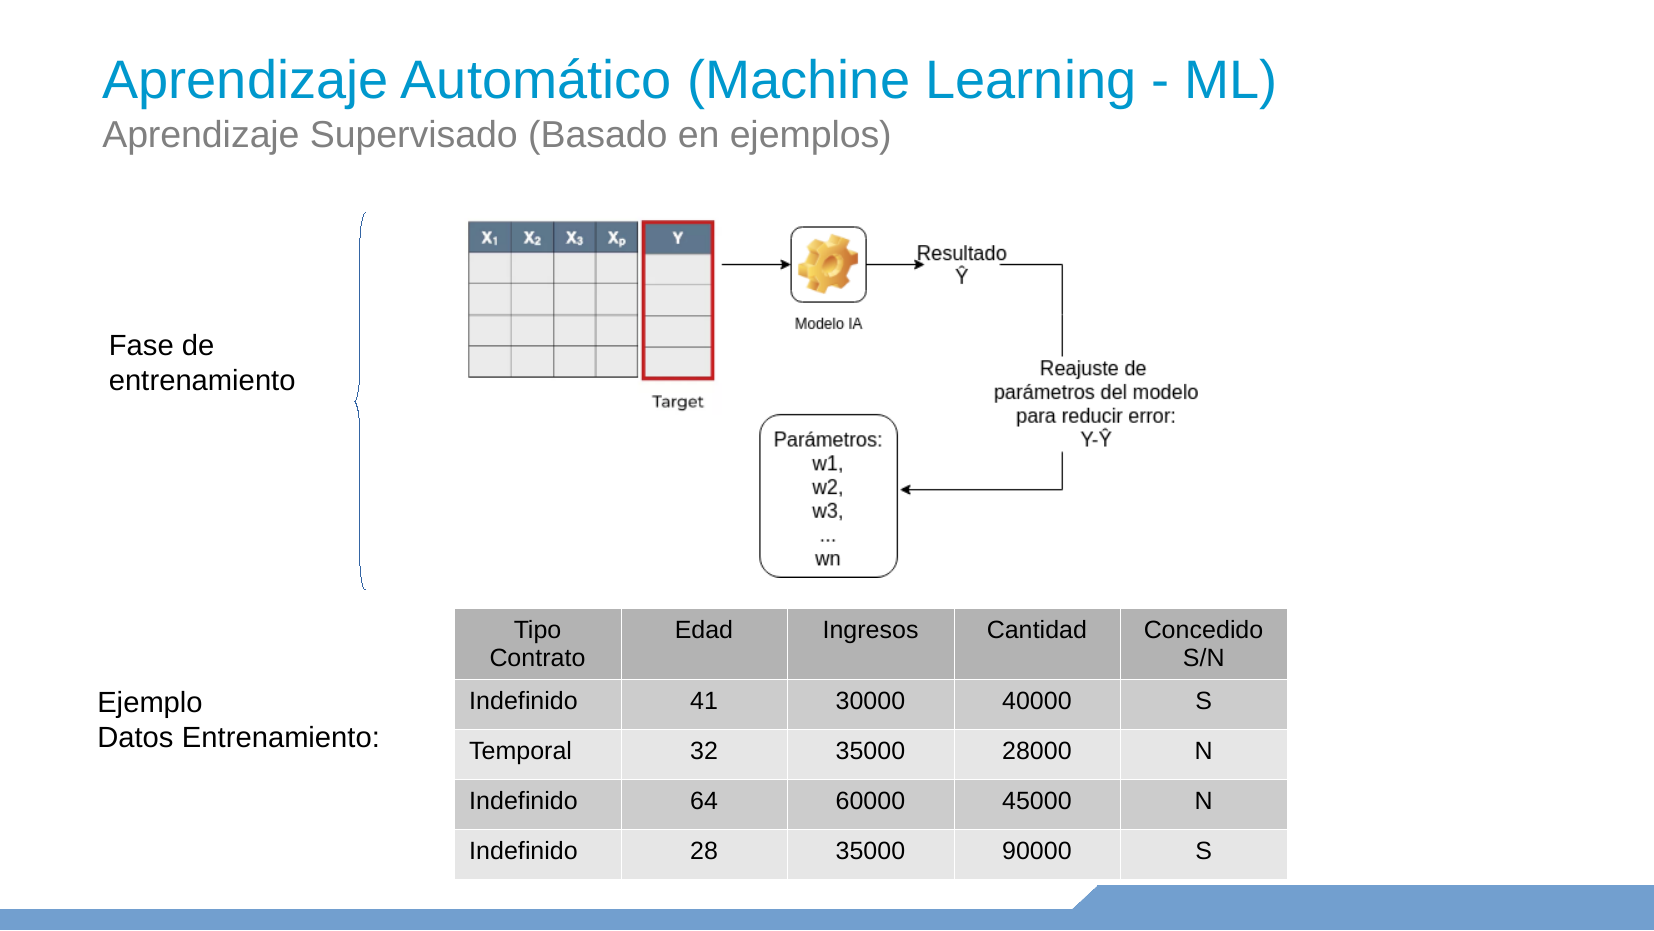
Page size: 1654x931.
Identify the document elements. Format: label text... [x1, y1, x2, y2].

table_cell Indefinido [455, 680, 621, 729]
table_cell Temporal [455, 730, 621, 779]
table_cell 30000 [788, 680, 954, 729]
table_cell 64 [622, 780, 787, 829]
table_cell 28 [622, 830, 787, 879]
table_cell 32 [622, 730, 787, 779]
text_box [0, 885, 1654, 931]
table_cell 35000 [788, 730, 954, 779]
text_box [354, 212, 366, 590]
table_cell 41 [622, 680, 787, 729]
table_header Concedido S/N [1121, 609, 1287, 679]
text_box Fase de entrenamiento [94, 318, 330, 432]
text_box Aprendizaje Automático (Machine Learning - ML) Aprendizaje Supervisado (Basado en ejemplos) [87, 37, 1536, 155]
table_cell S [1121, 680, 1287, 729]
table_header Tipo Contrato [455, 609, 621, 679]
text_box Ejemplo Datos Entrenamiento: [82, 675, 454, 789]
table_cell 28000 [955, 730, 1120, 779]
table_cell S [1121, 830, 1287, 879]
table_cell 60000 [788, 780, 954, 829]
table_cell N [1121, 780, 1287, 829]
table_header Cantidad [955, 609, 1120, 679]
table_cell 35000 [788, 830, 954, 879]
table_header Edad [622, 609, 787, 679]
table_cell Indefinido [455, 830, 621, 879]
table_cell Indefinido [455, 780, 621, 829]
table_cell 45000 [955, 780, 1120, 829]
table_cell N [1121, 730, 1287, 779]
table_cell 40000 [955, 680, 1120, 729]
picture [462, 214, 1199, 579]
table_cell 90000 [955, 830, 1120, 879]
table_header Ingresos [788, 609, 954, 679]
